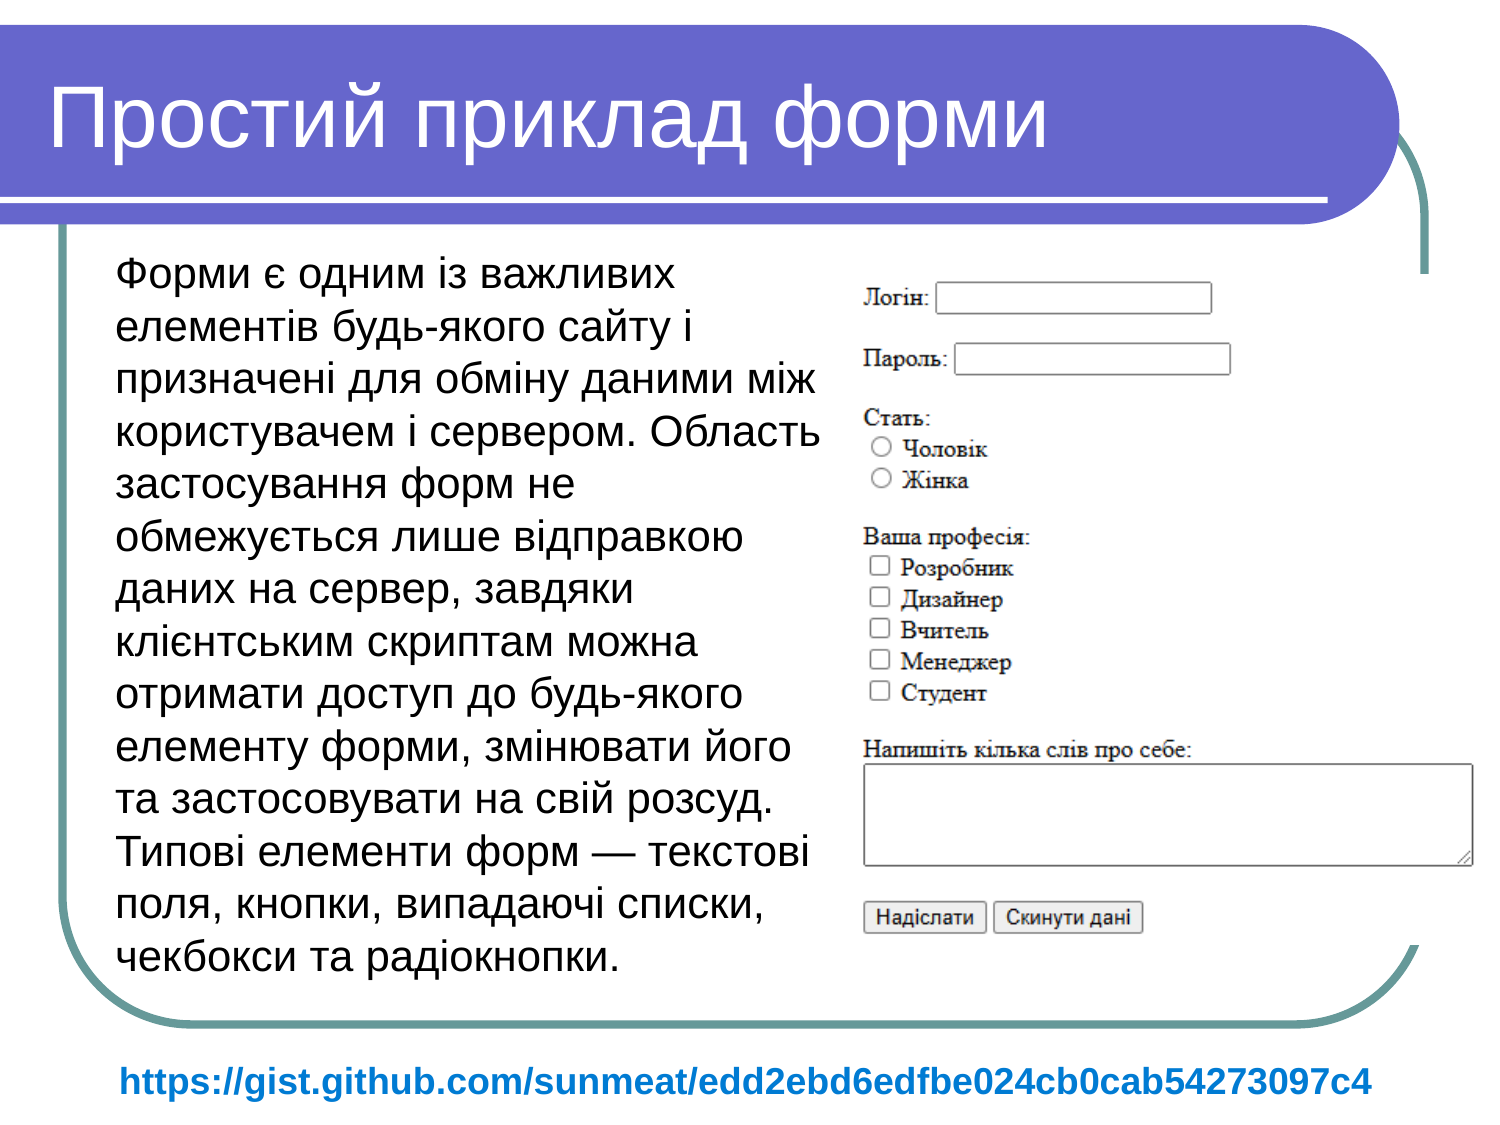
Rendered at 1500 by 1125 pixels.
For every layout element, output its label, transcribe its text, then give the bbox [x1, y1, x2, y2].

text_box https://gist.github.com/sunmeat/edd2ebd6edfbe024cb0cab54273097c4 [8, 1049, 1483, 1110]
picture [859, 274, 1483, 945]
text_box Форми є одним із важливих елементів будь-якого сайту і призначені для обміну даними між користувачем і сервером. Область застосування форм не обмежується лише відправкою даних на сервер, завдяки клієнтським скриптам можна отримати доступ до будь-якого елементу форми, змінювати його та застосовувати на свій розсуд. Типові елементи форм — текстові поля, кнопки, випадаючі списки, чекбокси та радіокнопки. [100, 237, 843, 963]
text_box Простий приклад форми [32, 37, 1347, 188]
